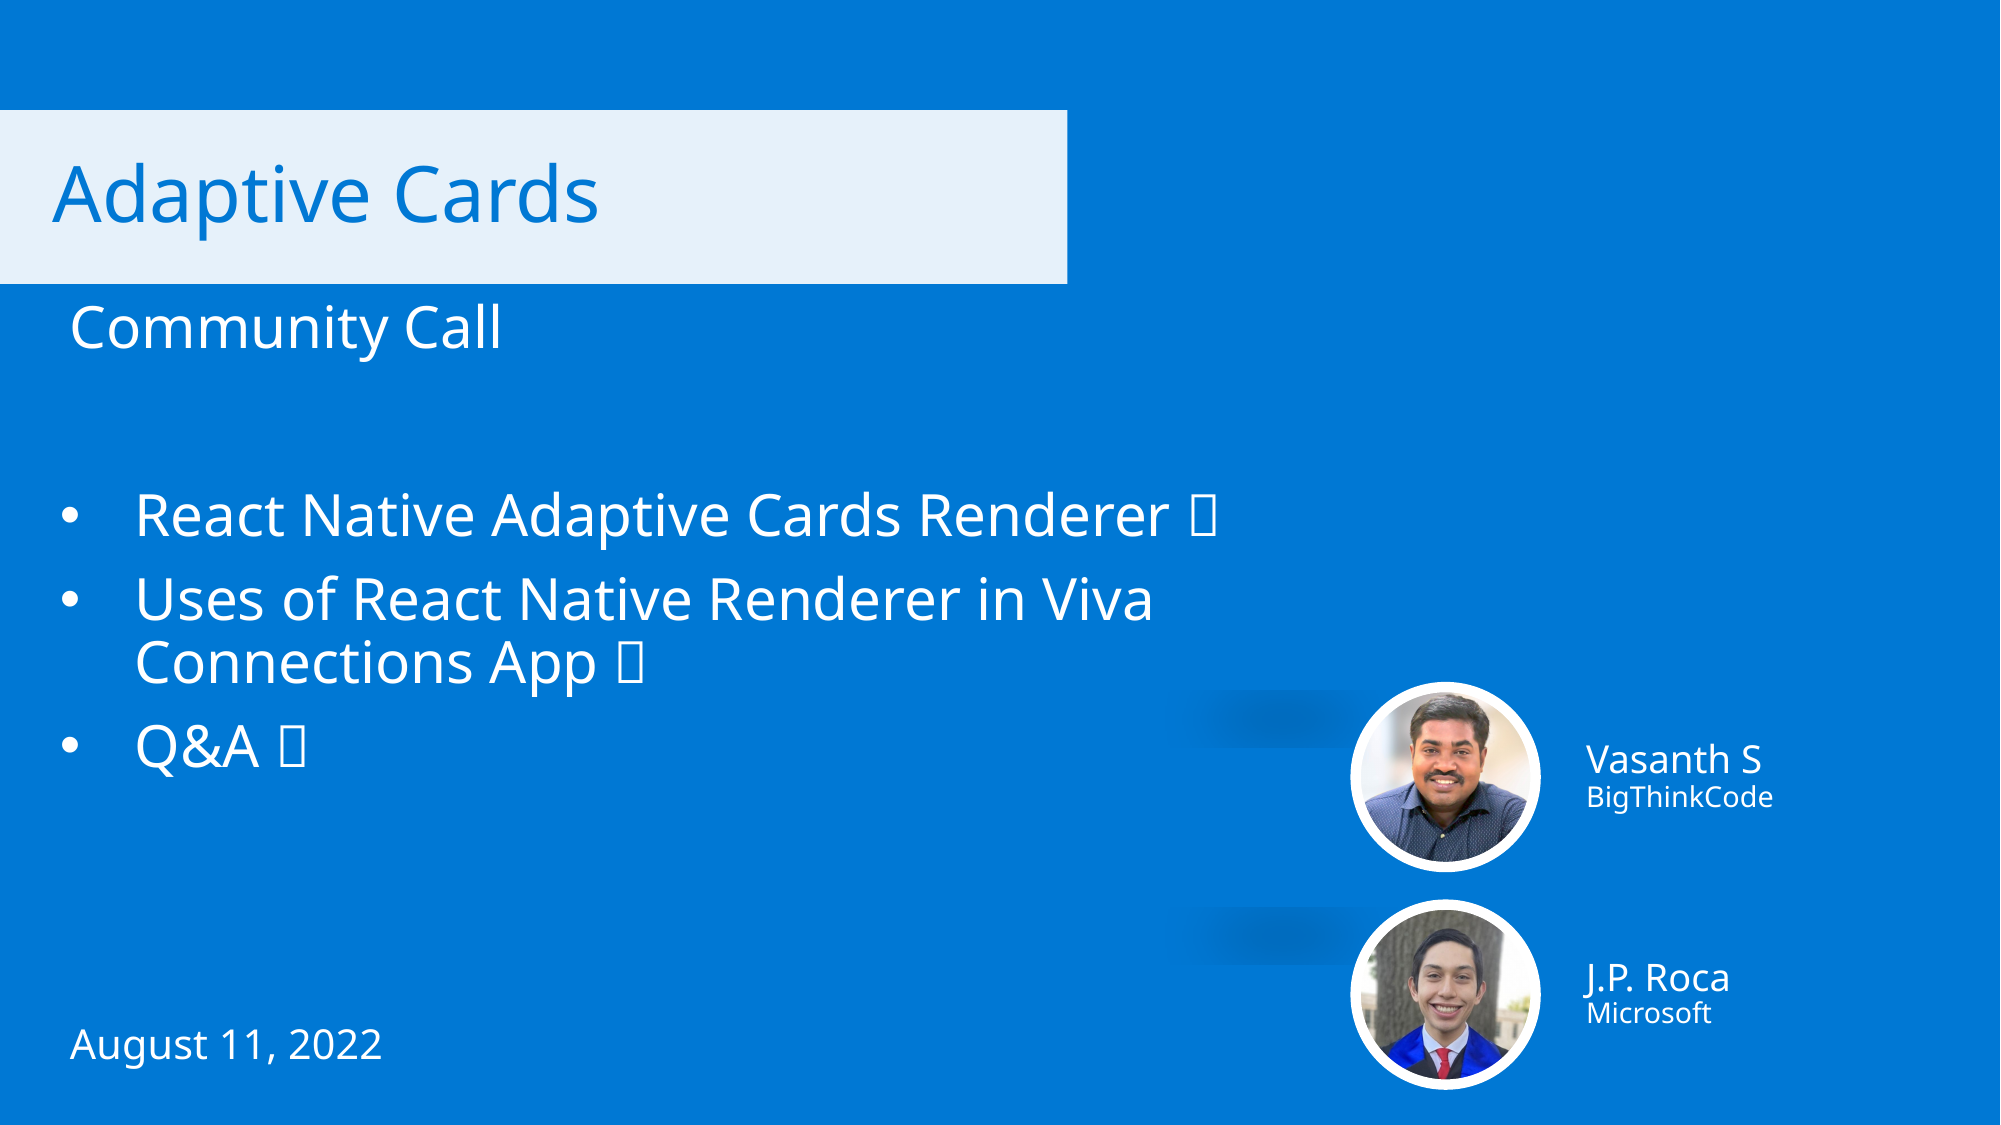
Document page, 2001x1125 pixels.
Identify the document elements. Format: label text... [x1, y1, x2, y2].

list Community Call [69, 298, 1081, 399]
list React Native Adaptive Cards Renderer 👀 Uses of React Native Renderer in Viva Connections App 🙌 Q&A ❔ [59, 486, 1251, 910]
list J.P. Roca Microsoft [1571, 950, 1970, 1039]
list Adaptive Cards [0, 110, 1068, 284]
list August 11, 2022 [69, 1024, 959, 1070]
picture [1355, 687, 1536, 868]
text_box Vasanth S BigThinkCode [1570, 733, 1970, 821]
picture [1355, 904, 1536, 1085]
